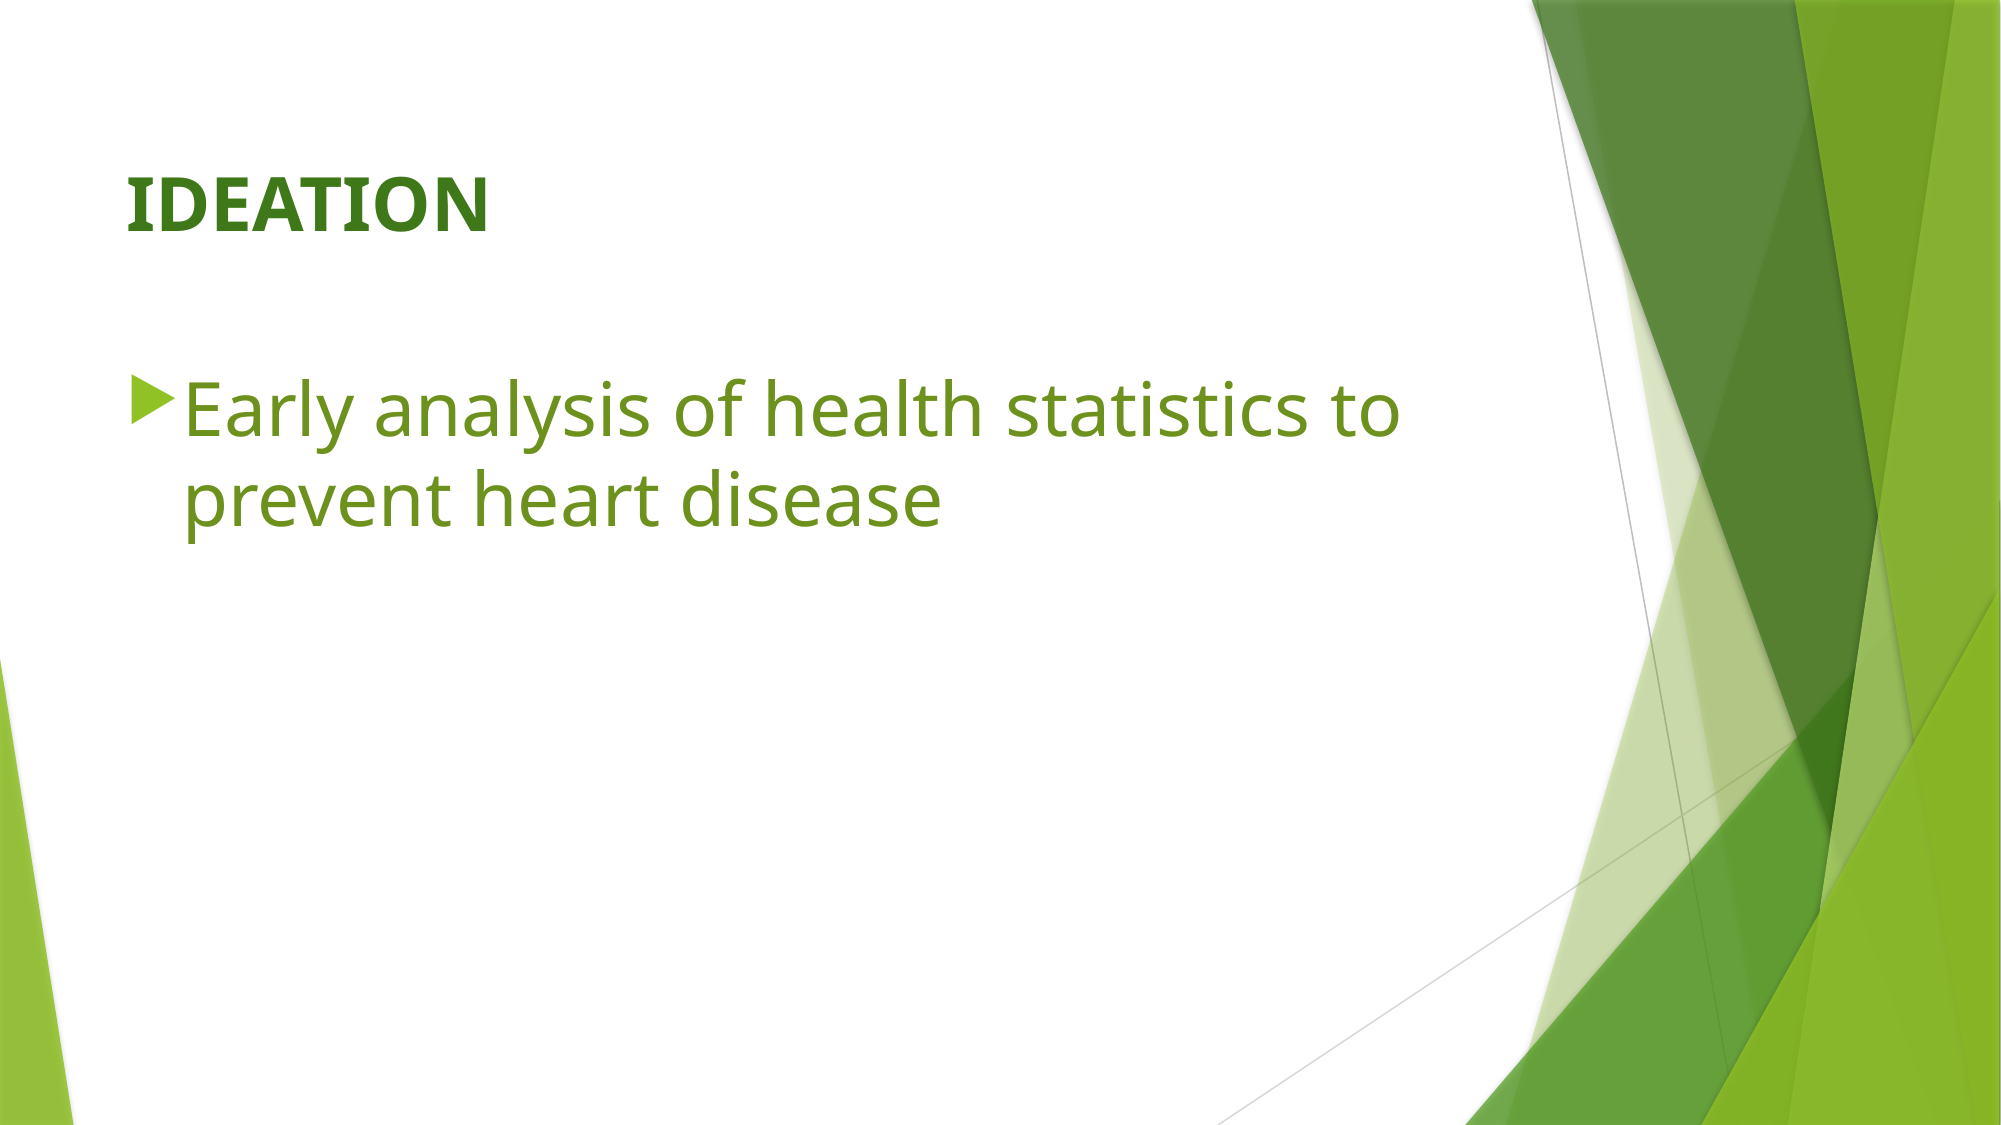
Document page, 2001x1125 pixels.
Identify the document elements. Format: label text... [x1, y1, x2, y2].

list Early analysis of health statistics to prevent heart disease [111, 354, 1522, 992]
title IDEATION [111, 149, 1522, 354]
